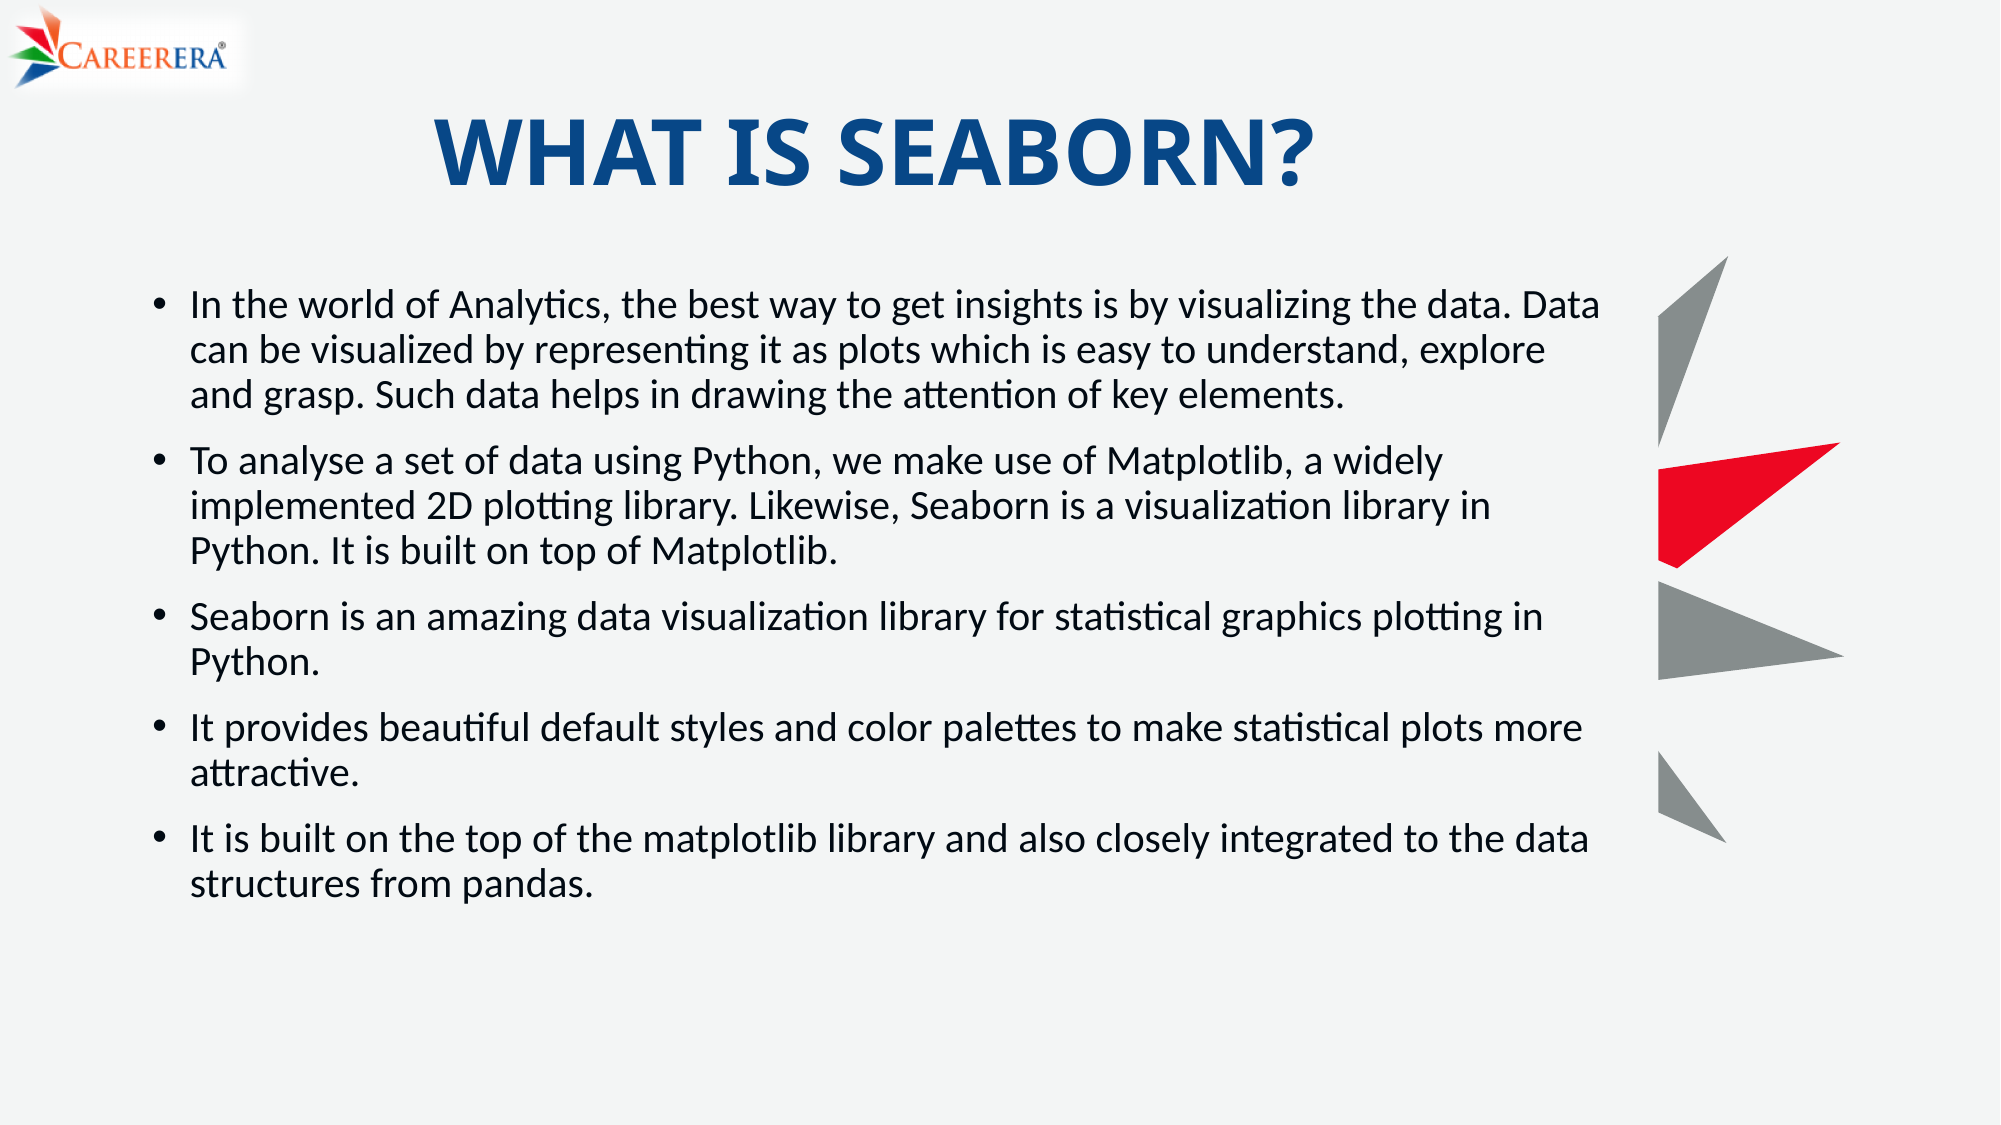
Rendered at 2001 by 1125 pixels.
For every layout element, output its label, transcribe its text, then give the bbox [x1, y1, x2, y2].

list In the world of Analytics, the best way to get insights is by visualizing the data. Data can be visualized by representing it as plots which is easy to understand, explore and grasp. Such data helps in drawing the attention of key elements. To analyse a set of data using Python, we make use of Matplotlib, a widely implemented 2D plotting library. Likewise, Seaborn is a visualization library in Python. It is built on top of Matplotlib. Seaborn is an amazing data visualization library for statistical graphics plotting in Python. It provides beautiful default styles and color palettes to make statistical plots more attractive. It is built on the top of the matplotlib library and also closely integrated to the data structures from pandas. [137, 270, 1622, 919]
title WHAT IS SEABORN? [133, 74, 1617, 237]
picture [0, 0, 262, 108]
